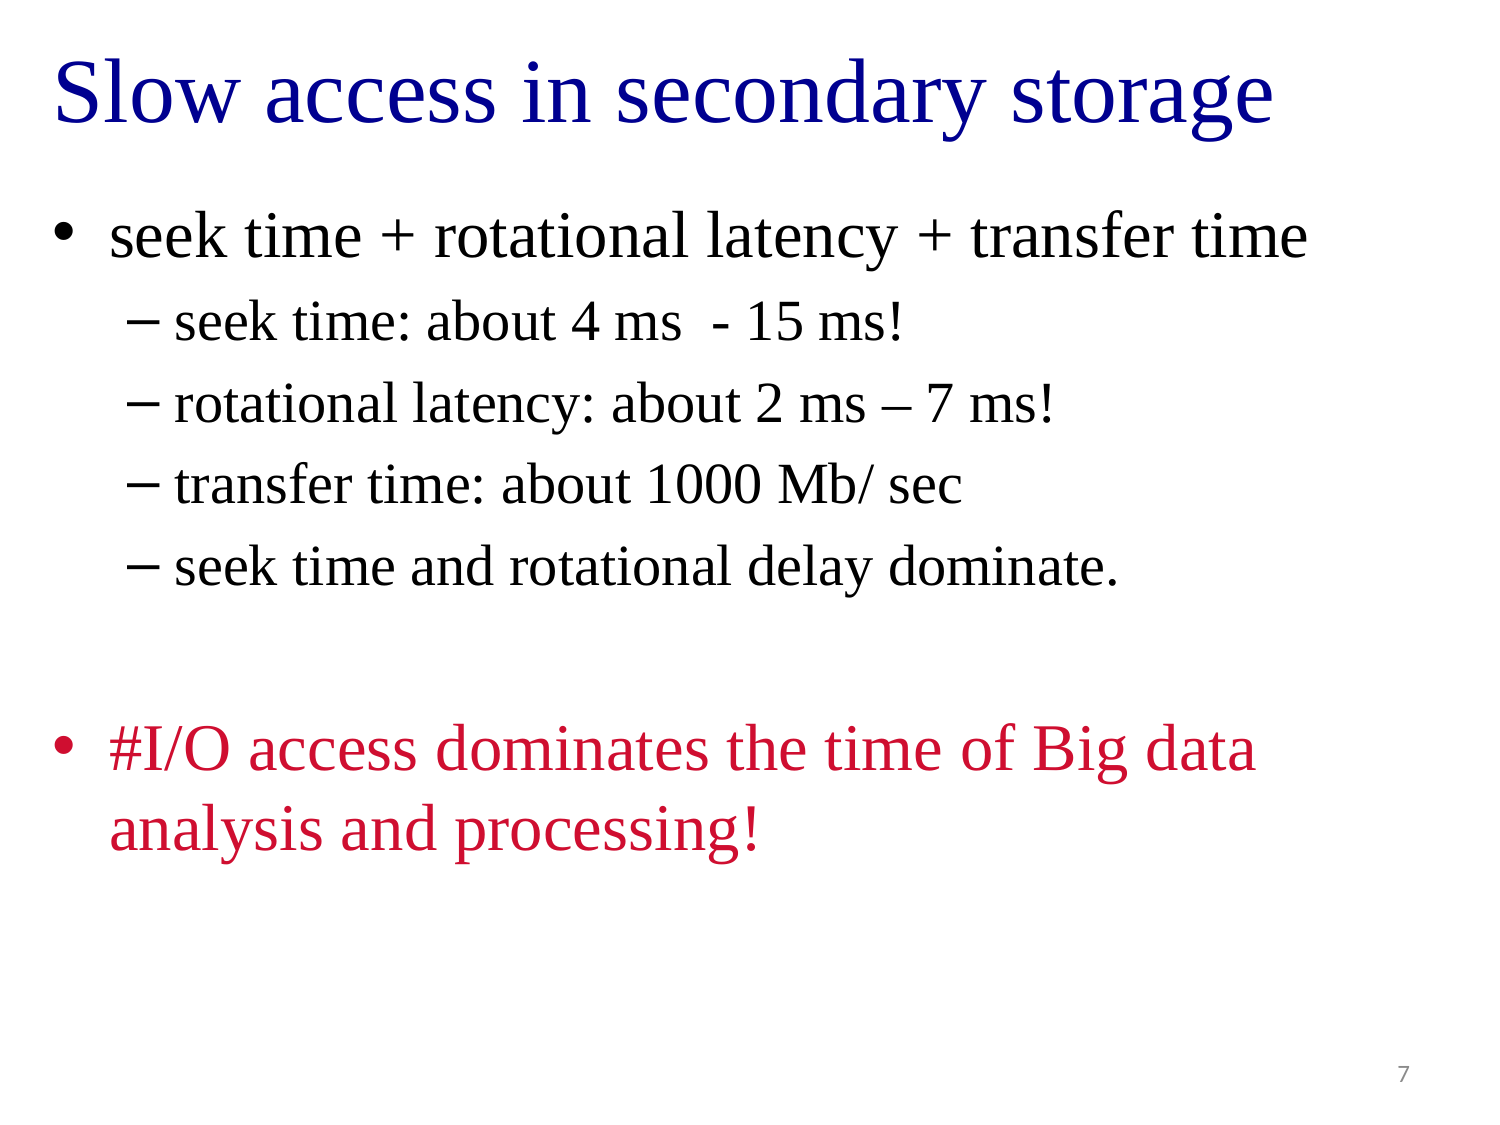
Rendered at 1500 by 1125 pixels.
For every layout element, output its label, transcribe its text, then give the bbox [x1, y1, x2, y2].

title Slow access in secondary storage [37, 7, 1470, 164]
slide_number 7 [1074, 1042, 1425, 1103]
list seek time + rotational latency + transfer time seek time: about 4 ms - 15 ms! rotational latency: about 2 ms – 7 ms! transfer time: about 1000 Mb/ sec seek time and rotational delay dominate. #I/O access dominates the time of Big data analysis and processing! [37, 183, 1470, 1103]
